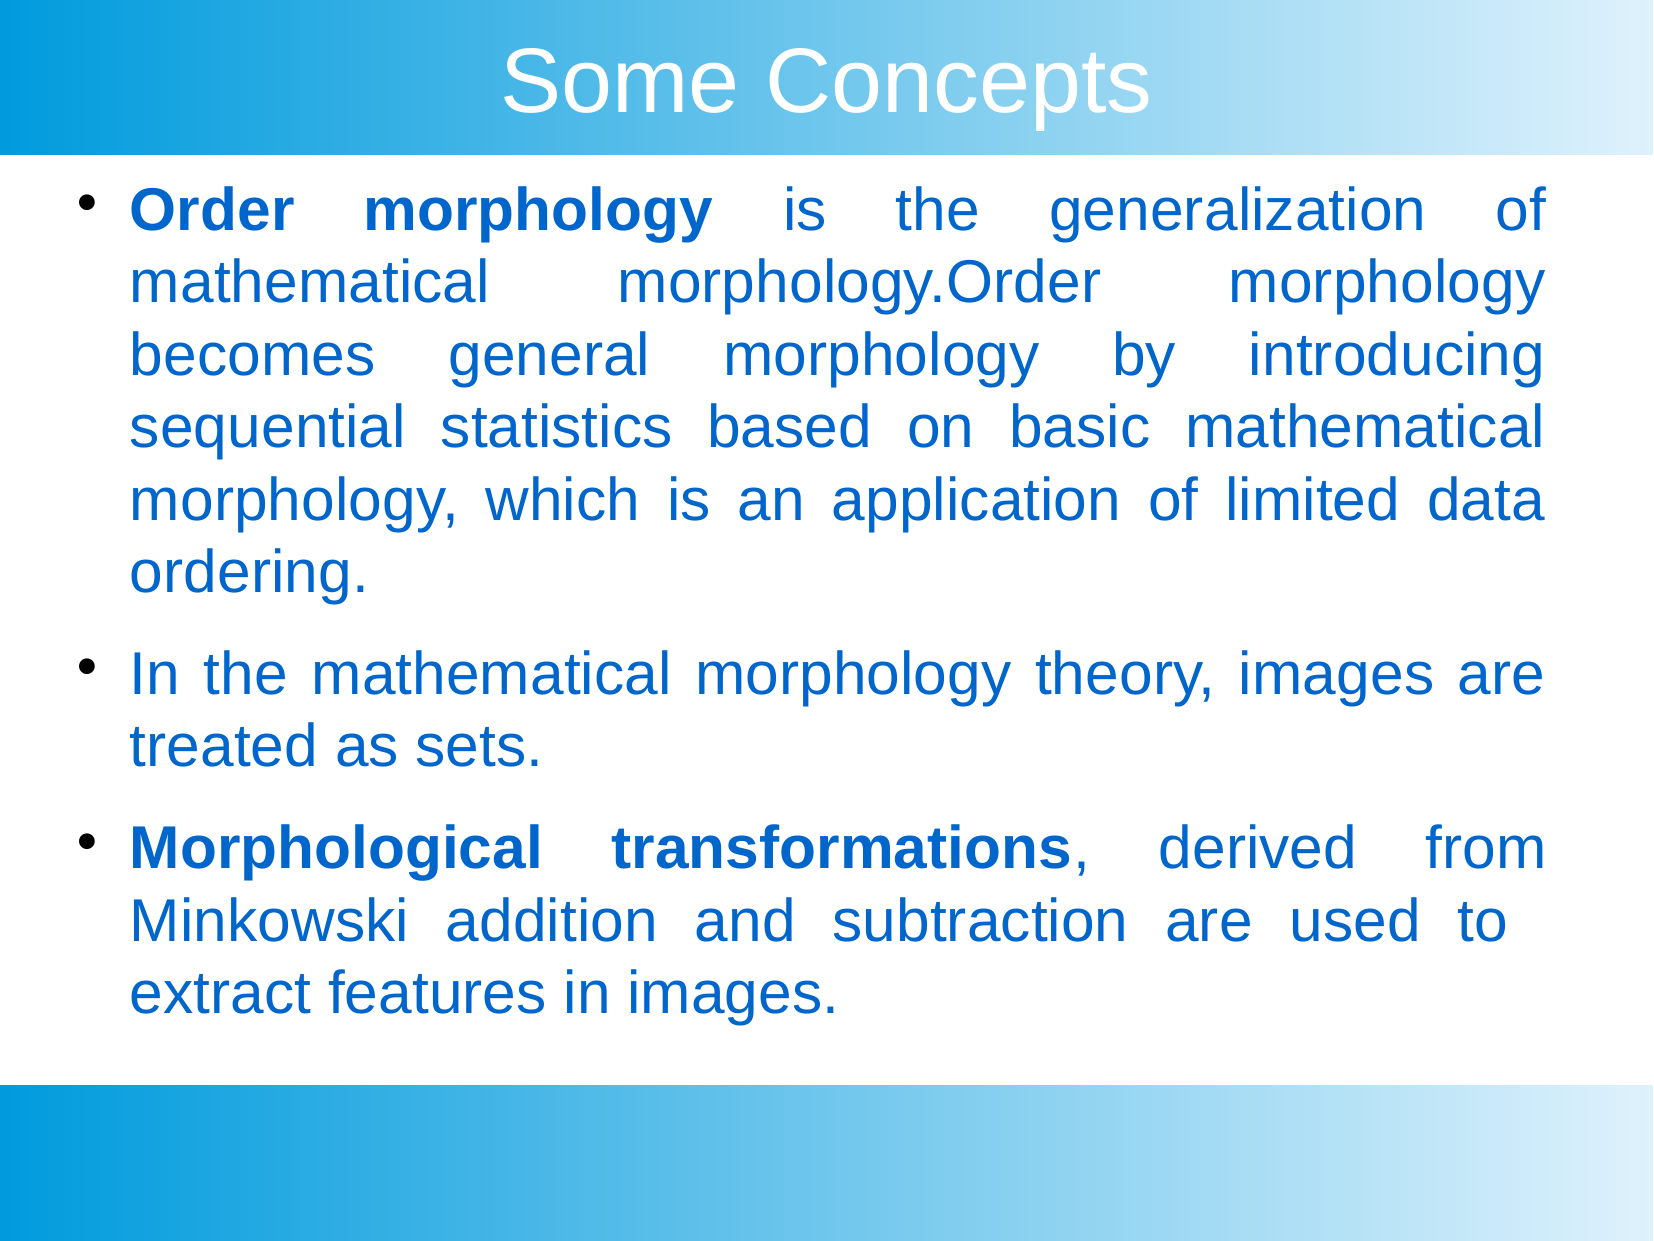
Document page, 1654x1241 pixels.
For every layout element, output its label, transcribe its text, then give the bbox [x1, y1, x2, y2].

text_box Order morphology is the generalization of mathematical morphology.Order morphology becomes general morphology by introducing sequential statistics based on basic mathematical morphology, which is an application of limited data ordering. In the mathematical morphology theory, images are treated as sets. Morphological transformations, derived from Minkowski addition and subtraction are used to extract features in images. [59, 169, 1548, 890]
text_box Some Concepts [82, 23, 1571, 128]
